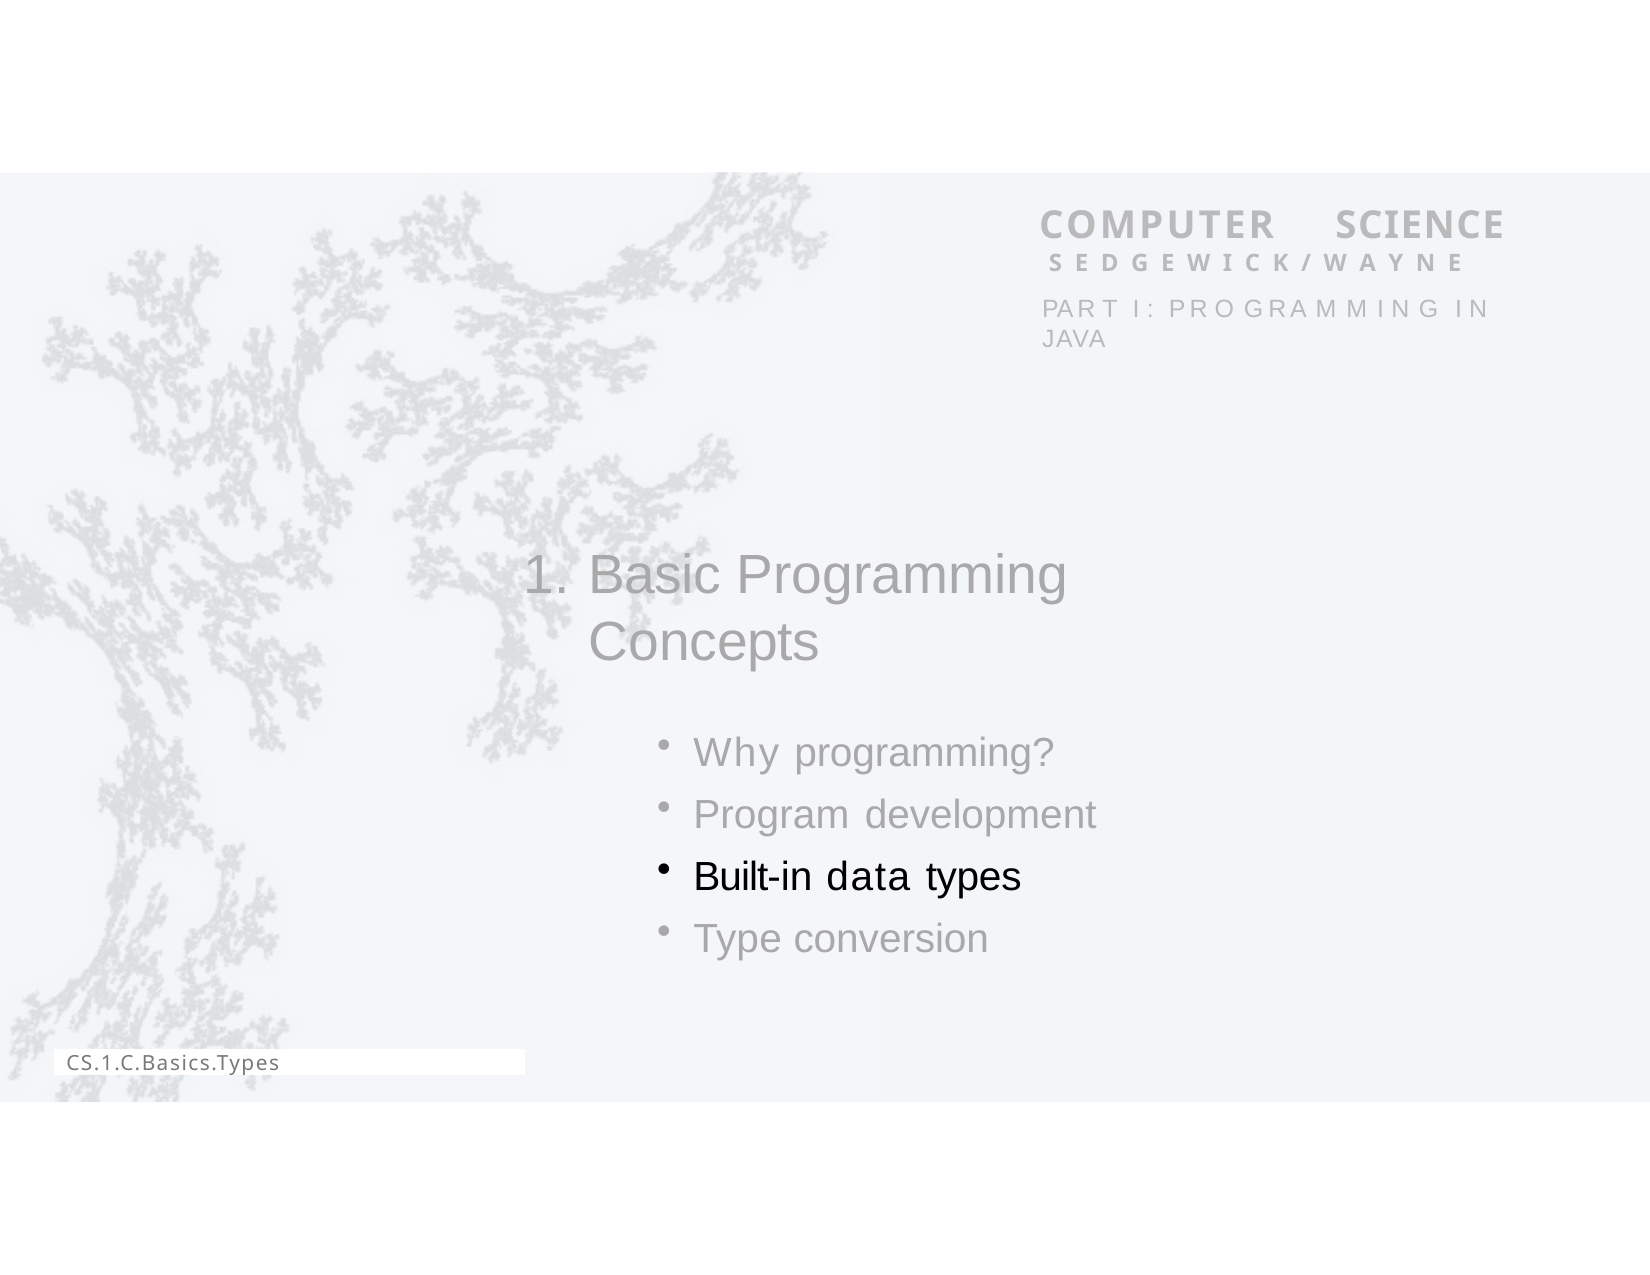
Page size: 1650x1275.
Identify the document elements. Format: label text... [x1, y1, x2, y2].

text_box Basic Programming Concepts Why programming? Program development Built-in data types Type conversion [884, 536, 1315, 961]
picture [0, 172, 881, 1103]
text_box COMPUTER SCIENCE S E D G E W I C K / W A Y N E PA R T I : P R O G R A M M I N G I N JAVA [1037, 197, 1546, 353]
